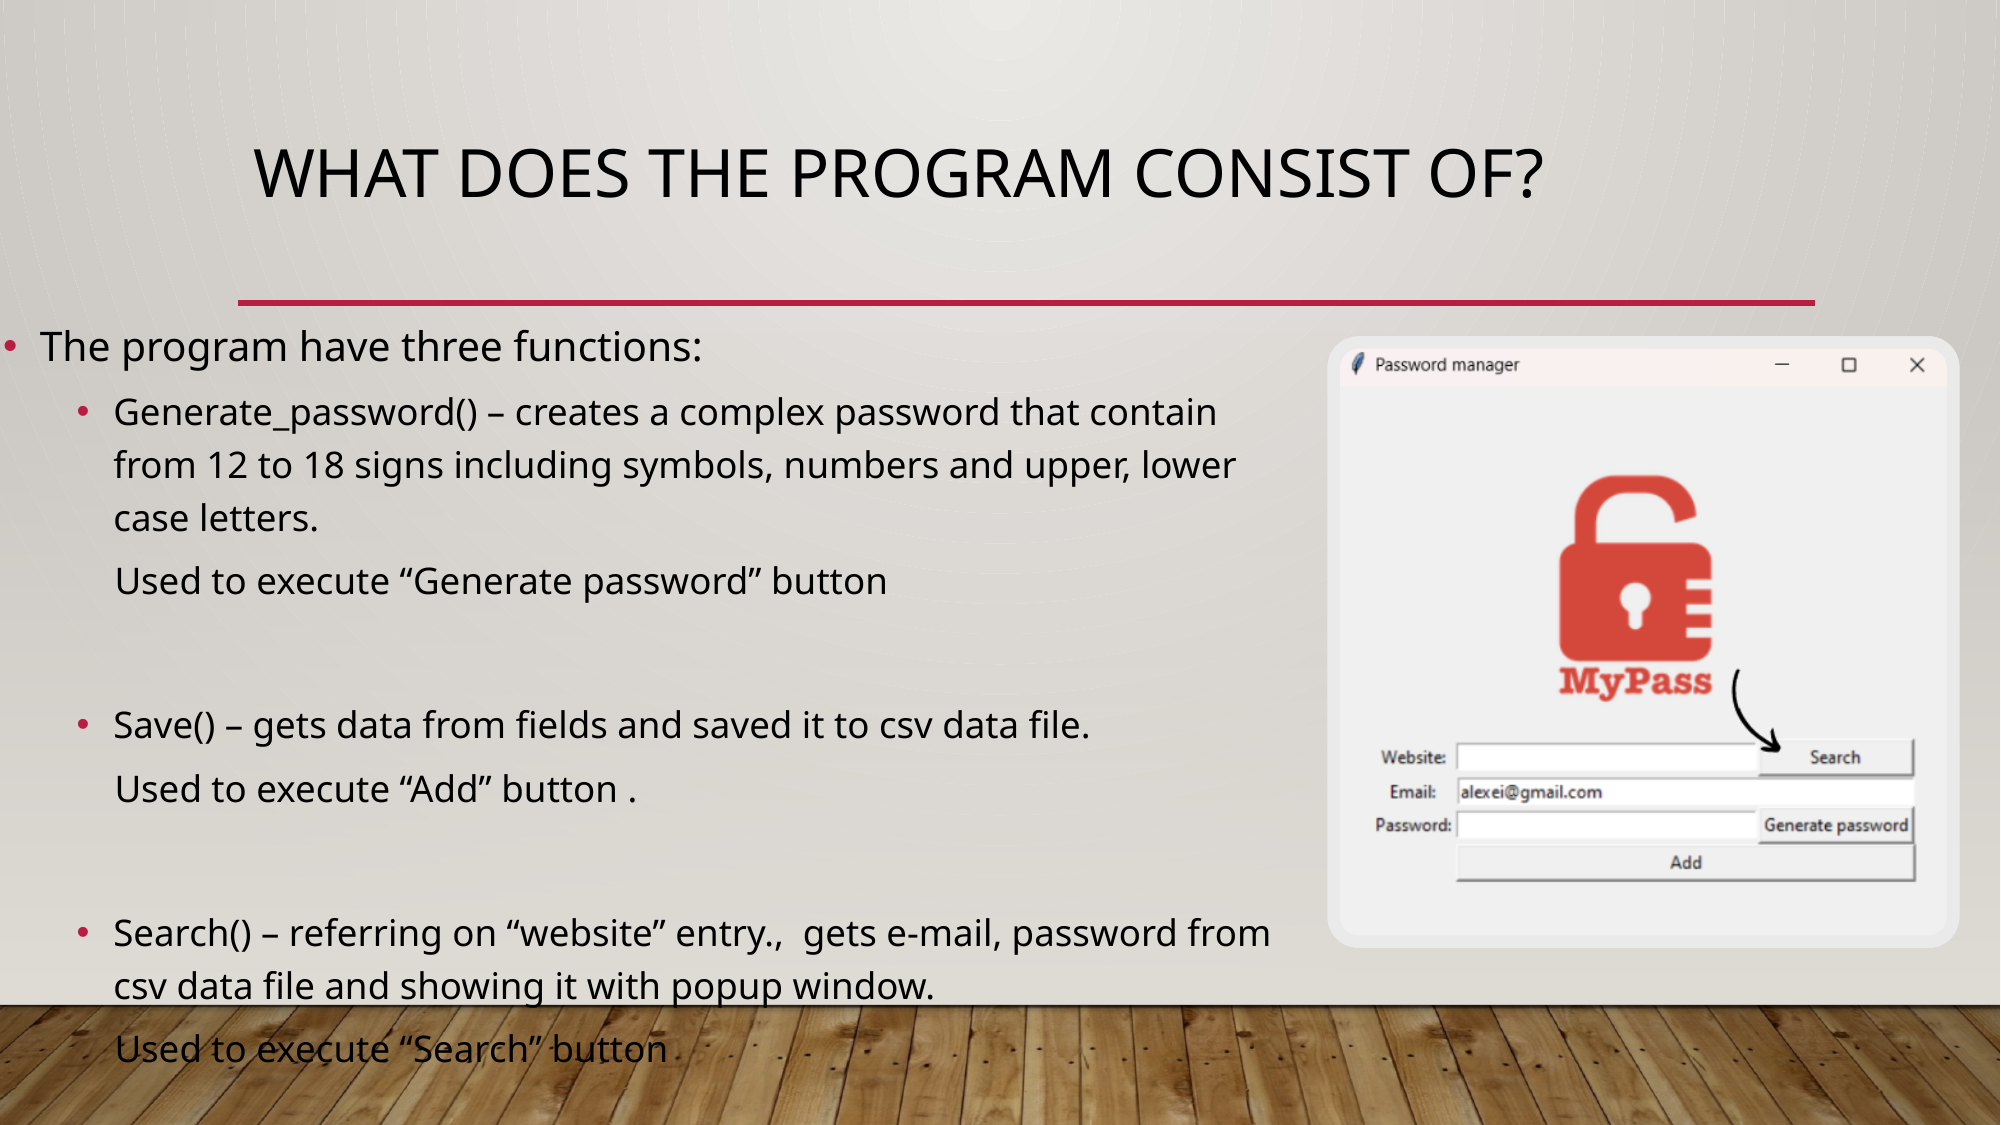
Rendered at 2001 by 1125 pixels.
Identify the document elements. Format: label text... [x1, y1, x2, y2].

title What does the program consist of? [238, 131, 1814, 305]
picture [0, 1005, 2000, 1125]
picture [1333, 342, 1954, 942]
list The program have three functions: Generate_password() – creates a complex password that contain from 12 to 18 signs including symbols, numbers and upper, lower case letters. Used to execute “Generate password” button Save() – gets data from fields and saved it to csv data file. Used to execute “Add” button . Search() – referring on “website” entry., gets e-mail, password from csv data file and showing it with popup window. Used to execute “Search” button [0, 303, 1315, 1078]
